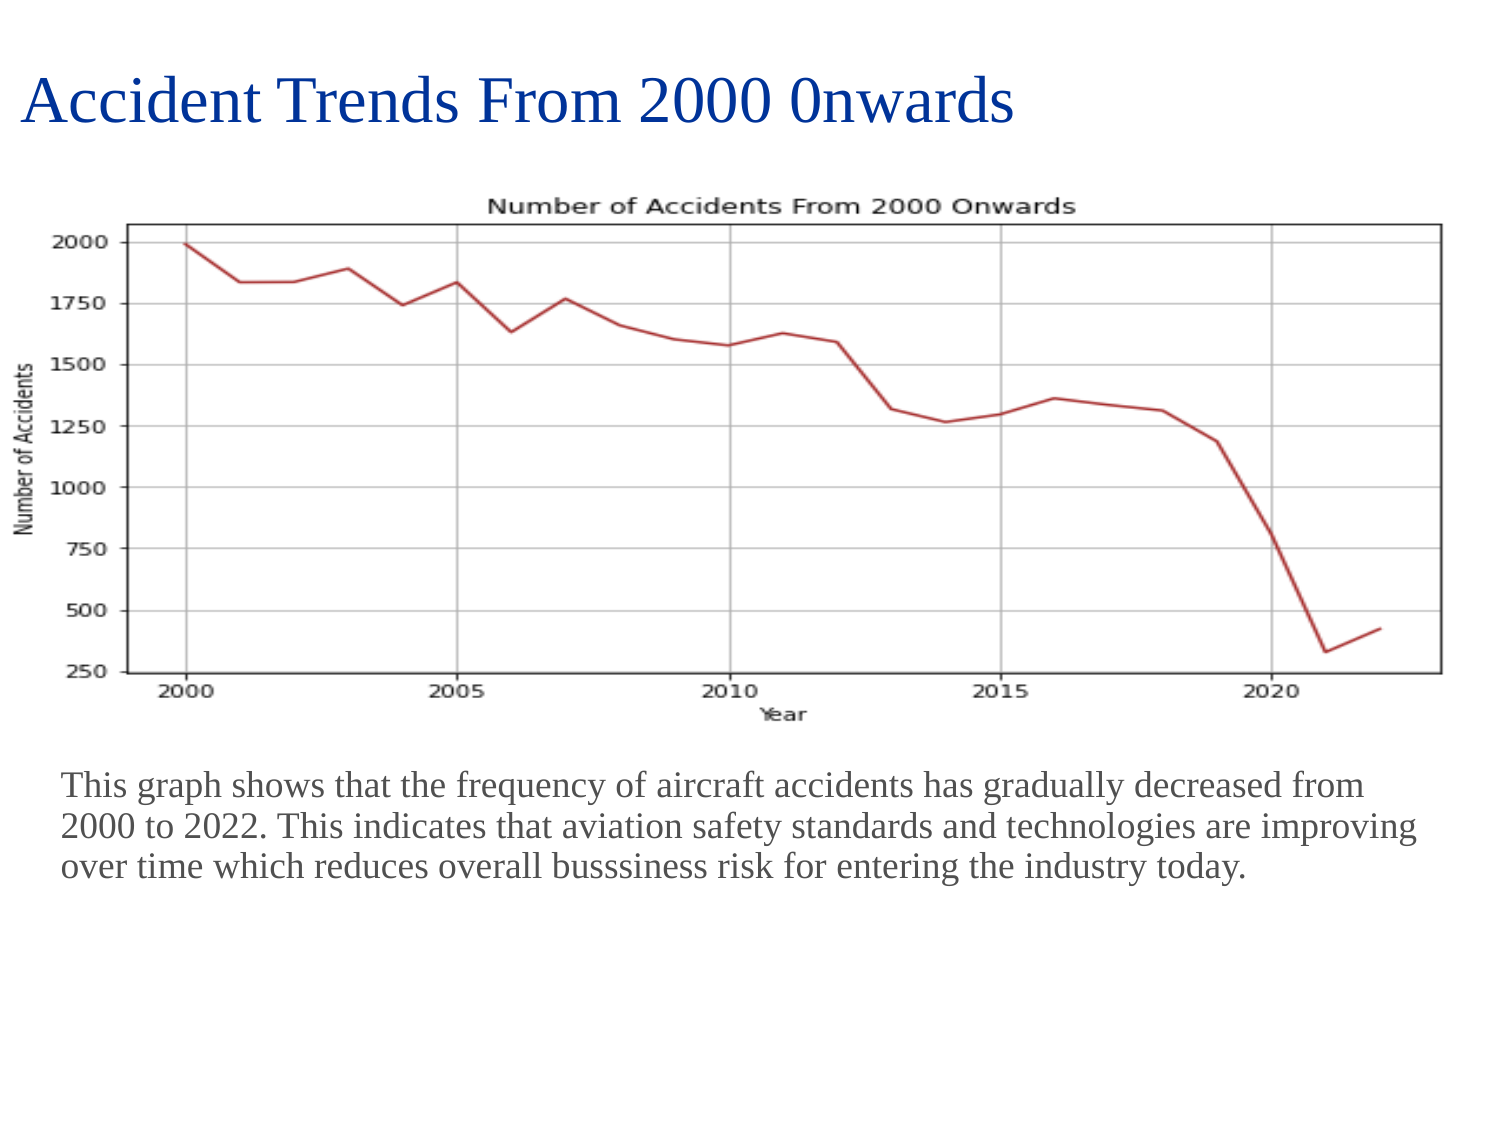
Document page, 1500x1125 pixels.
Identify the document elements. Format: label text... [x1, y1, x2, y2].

picture [0, 186, 1455, 736]
title Accident Trends From 2000 0nwards [5, 7, 1500, 195]
list This graph shows that the frequency of aircraft accidents has gradually decreased from 2000 to 2022. This indicates that aviation safety standards and technologies are improving over time which reduces overall busssiness risk for entering the industry today. [45, 758, 1455, 1025]
